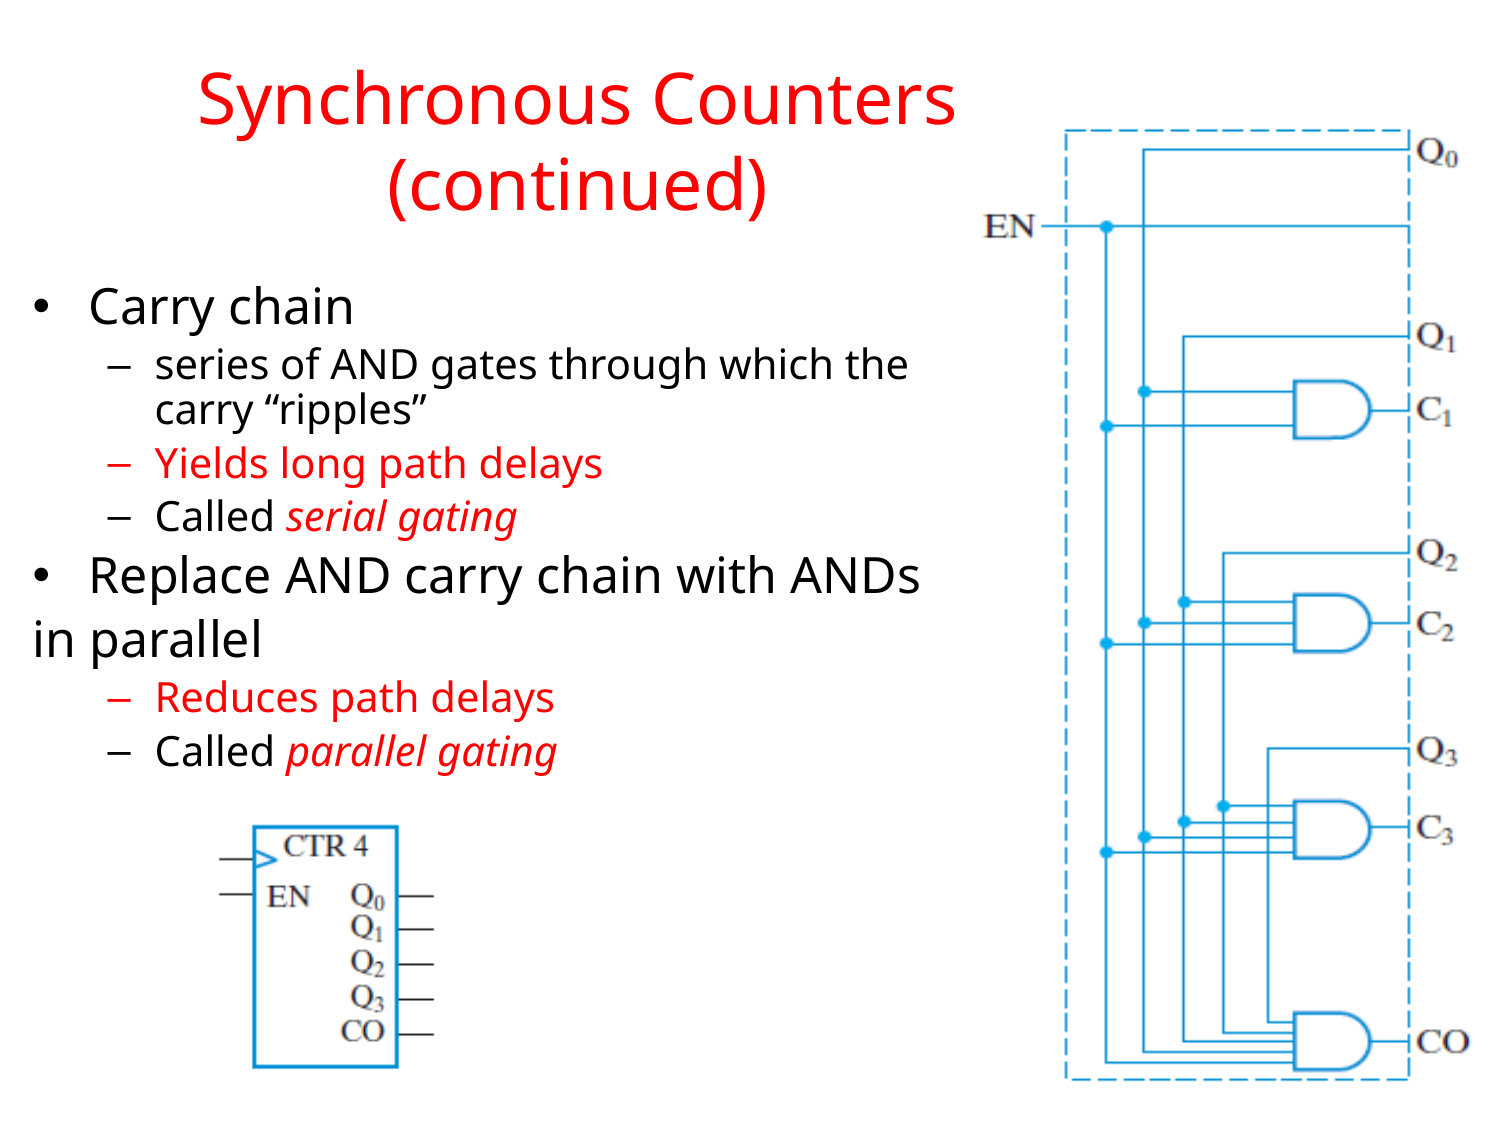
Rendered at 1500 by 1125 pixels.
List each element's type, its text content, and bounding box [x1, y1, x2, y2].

picture [206, 810, 448, 1076]
list Carry chain series of AND gates through which the carry “ripples” Yields long path delays Called serial gating Replace AND carry chain with ANDs in parallel Reduces path delays Called parallel gating [17, 273, 971, 1099]
title Synchronous Counters (continued) [75, 45, 1081, 233]
picture [974, 113, 1500, 1095]
